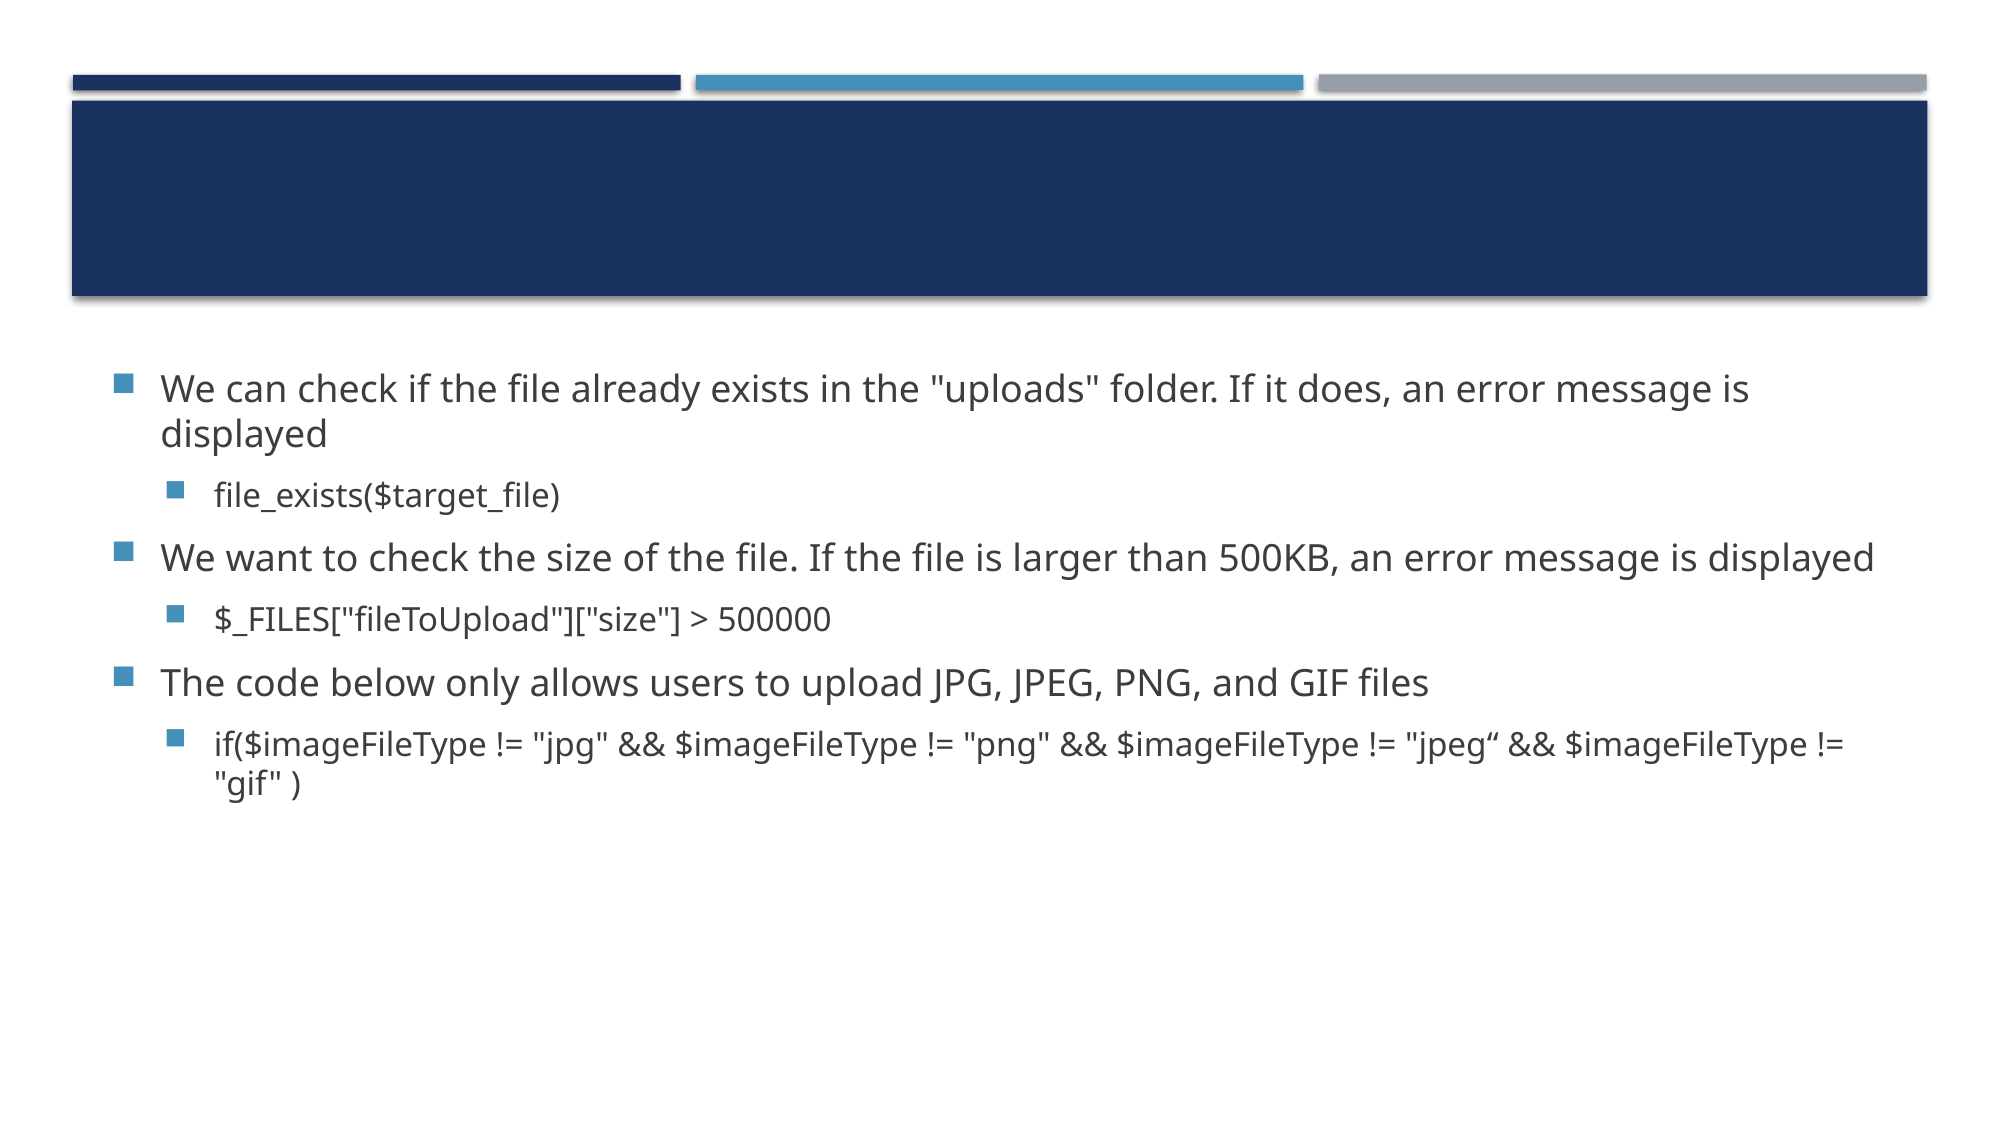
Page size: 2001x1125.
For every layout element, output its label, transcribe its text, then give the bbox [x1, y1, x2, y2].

list We can check if the file already exists in the "uploads" folder. If it does, an error message is displayed file_exists($target_file) We want to check the size of the file. If the file is larger than 500KB, an error message is displayed $_FILES["fileToUpload"]["size"] > 500000 The code below only allows users to upload JPG, JPEG, PNG, and GIF files if($imageFileType != "jpg" && $imageFileType != "png" && $imageFileType != "jpeg“ && $imageFileType != "gif" ) [95, 357, 1905, 962]
